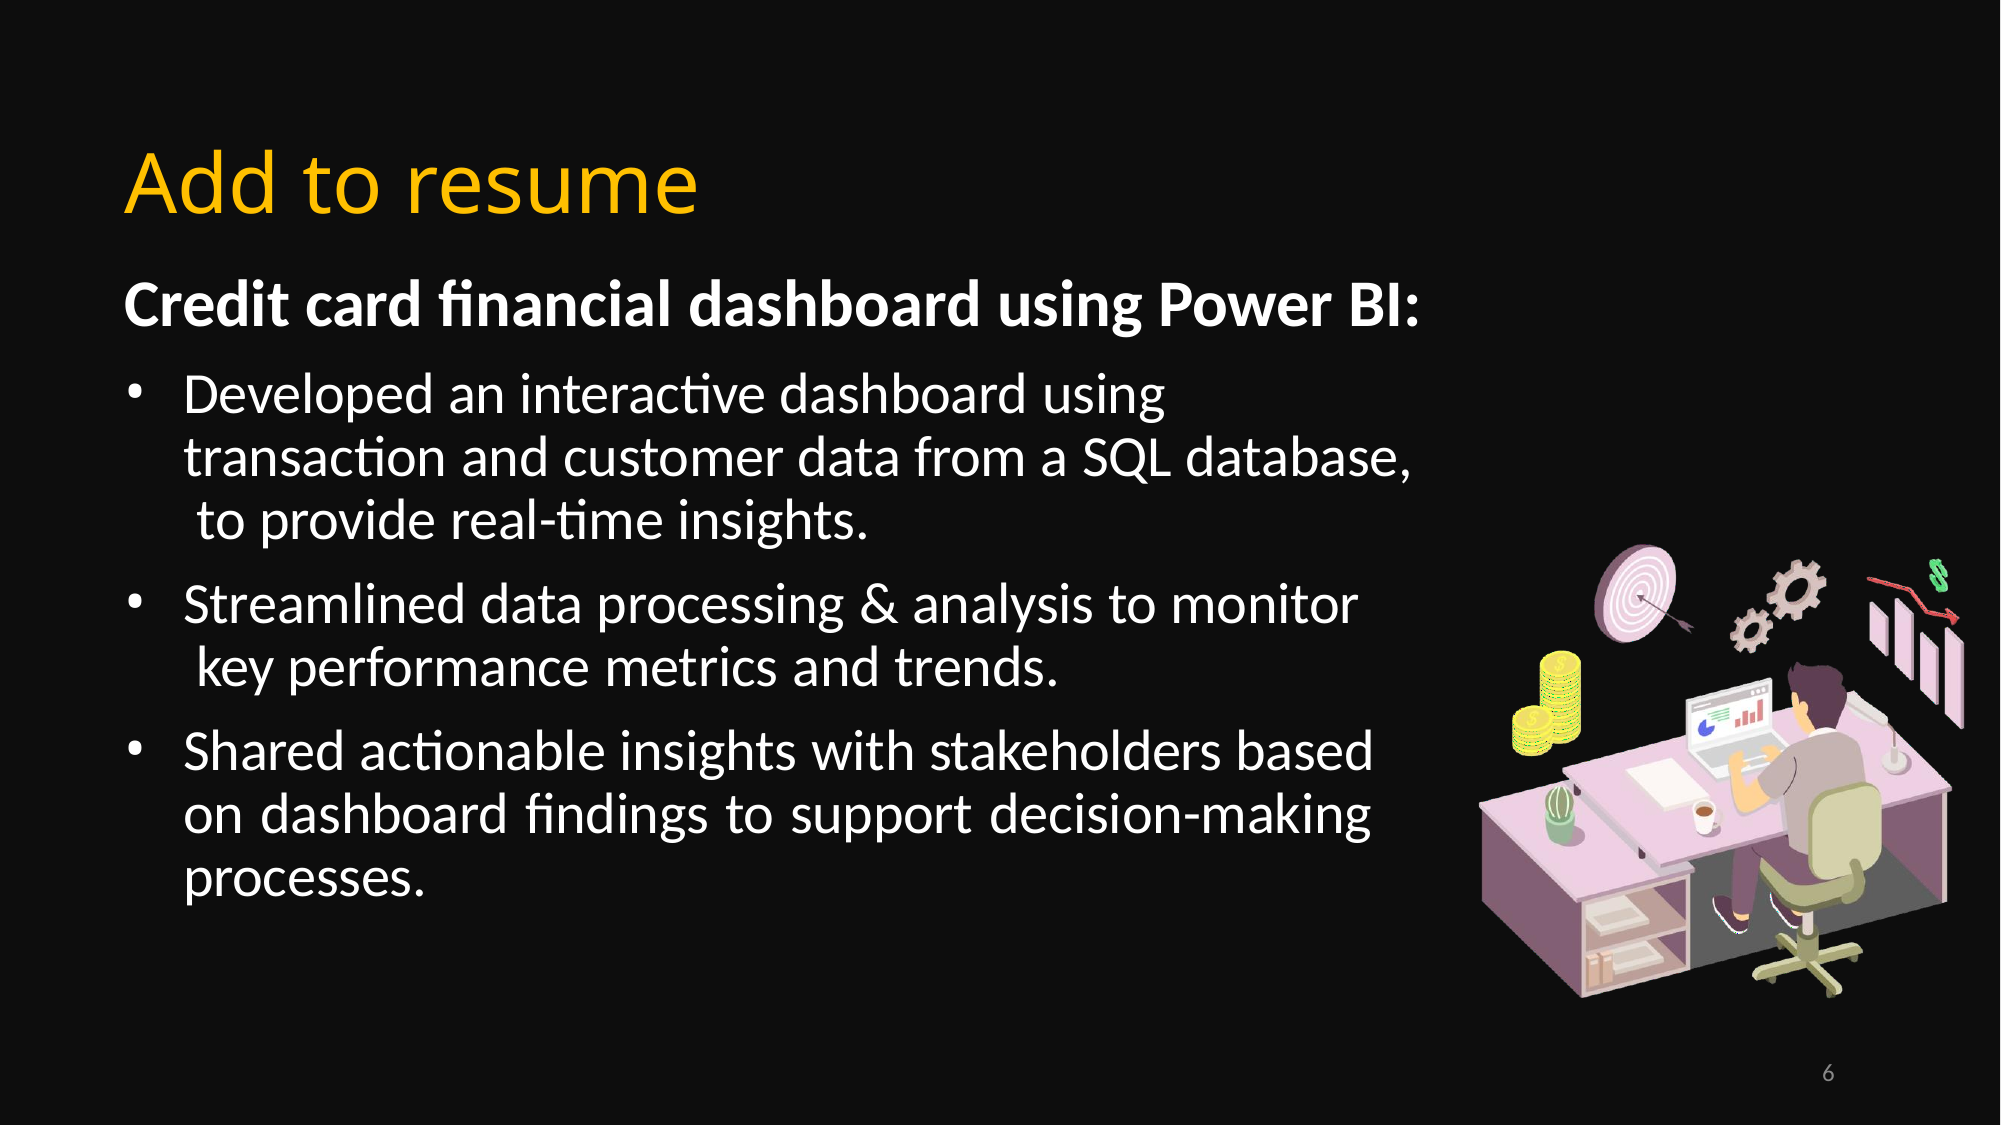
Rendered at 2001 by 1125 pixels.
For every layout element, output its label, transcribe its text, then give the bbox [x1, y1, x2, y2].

text_box Credit card financial dashboard using Power BI: Developed an interactive dashboard using transaction and customer data from a SQL database, to provide real-time insights. Streamlined data processing & analysis to monitor key performance metrics and trends. Shared actionable insights with stakeholders based on dashboard findings to support decision-making processes. [122, 241, 1428, 908]
picture [1464, 513, 1979, 1028]
slide_number 6 [1815, 1060, 1854, 1125]
title Add to resume [122, 128, 791, 241]
